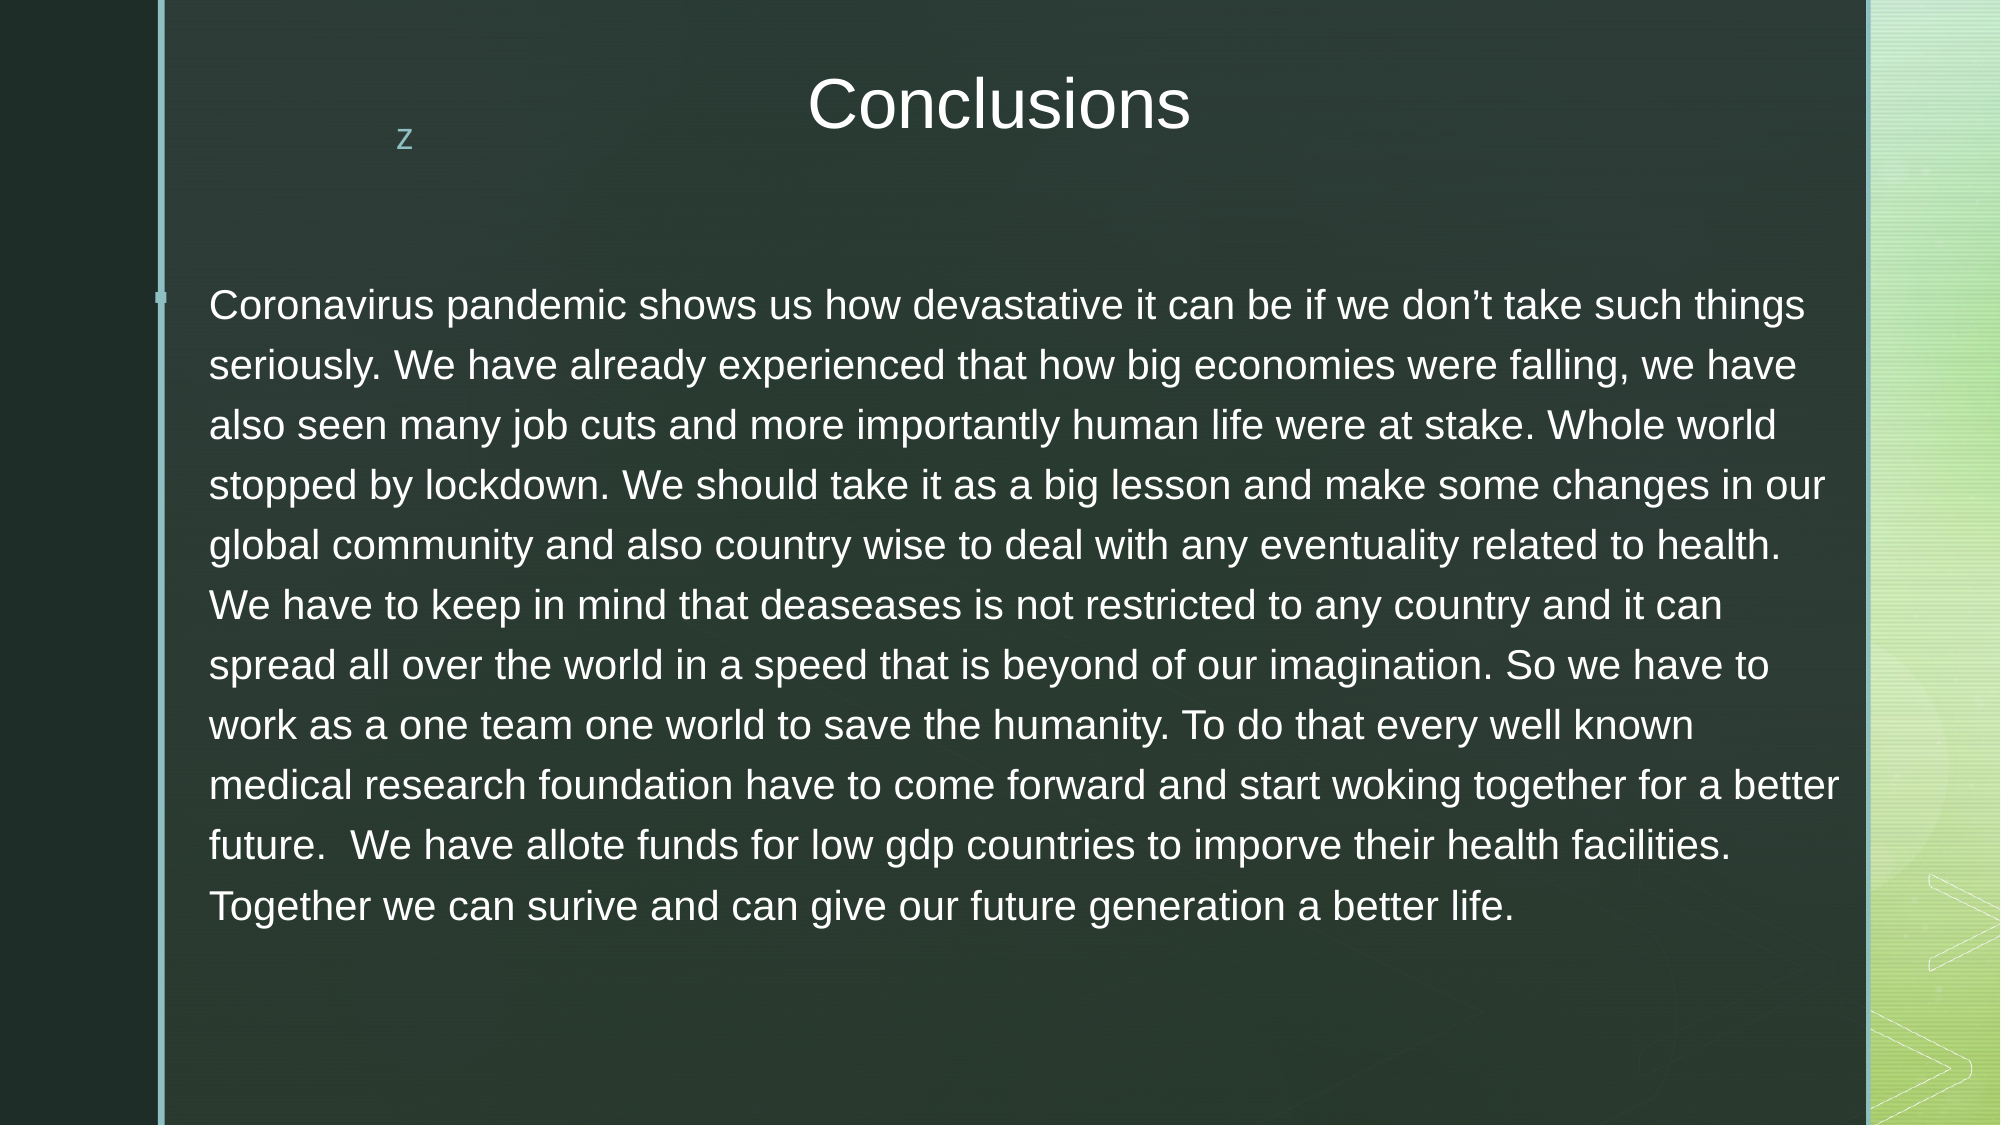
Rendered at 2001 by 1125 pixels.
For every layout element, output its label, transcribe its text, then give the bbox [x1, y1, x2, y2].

picture [1871, 0, 2001, 1125]
list Coronavirus pandemic shows us how devastative it can be if we don’t take such things seriously. We have already experienced that how big economies were falling, we have also seen many job cuts and more importantly human life were at stake. Whole world stopped by lockdown. We should take it as a big lesson and make some changes in our global community and also country wise to deal with any eventuality related to health. We have to keep in mind that deaseases is not restricted to any country and it can spread all over the world in a speed that is beyond of our imagination. So we have to work as a one team one world to save the humanity. To do that every well known medical research foundation have to come forward and start woking together for a better future. We have allote funds for low gdp countries to imporve their health facilities. Together we can surive and can give our future generation a better life. [137, 182, 1863, 1014]
title Conclusions [137, 59, 1863, 166]
